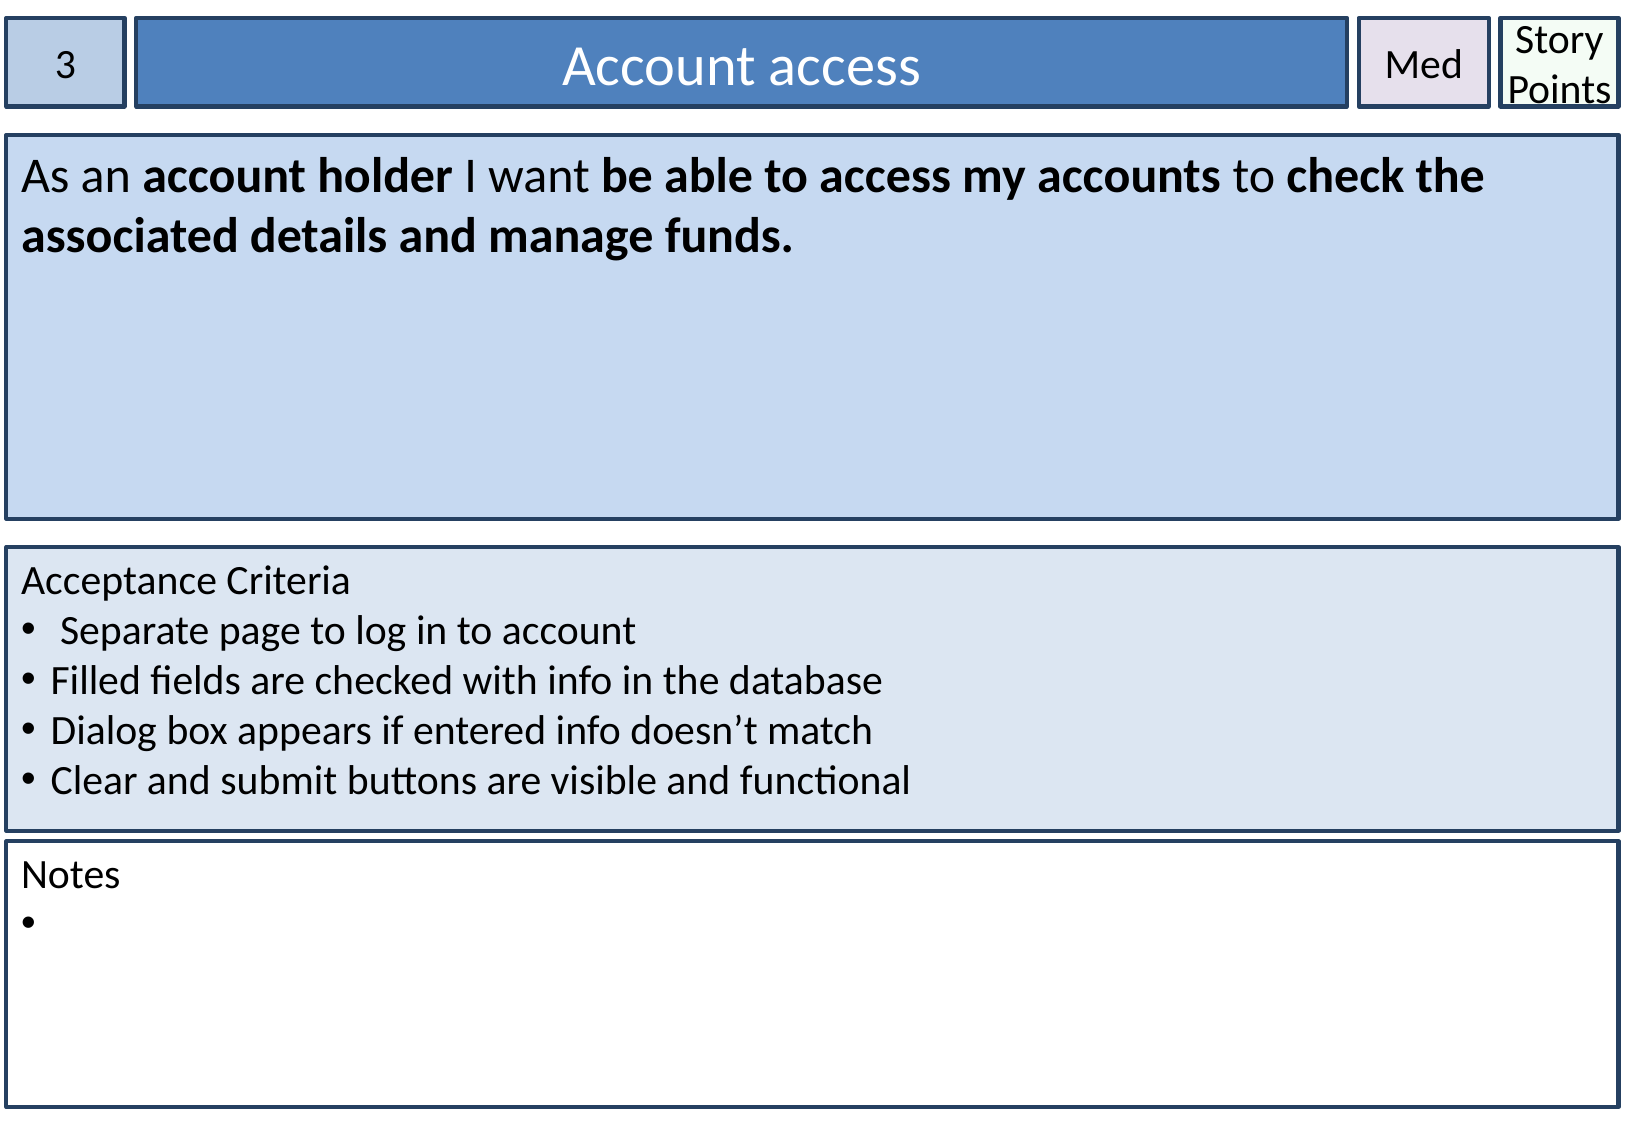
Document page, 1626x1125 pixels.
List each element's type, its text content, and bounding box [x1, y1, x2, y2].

text_box Story Points [1498, 16, 1621, 109]
text_box As an account holder I want be able to access my accounts to check the associated details and manage funds. [4, 133, 1621, 521]
text_box 3 [4, 16, 127, 109]
text_box Account access [134, 16, 1349, 109]
text_box Med [1357, 16, 1491, 109]
text_box Acceptance Criteria Separate page to log in to account Filled fields are checked with info in the database Dialog box appears if entered info doesn’t match Clear and submit buttons are visible and functional [4, 545, 1621, 833]
text_box Notes [4, 839, 1621, 1109]
